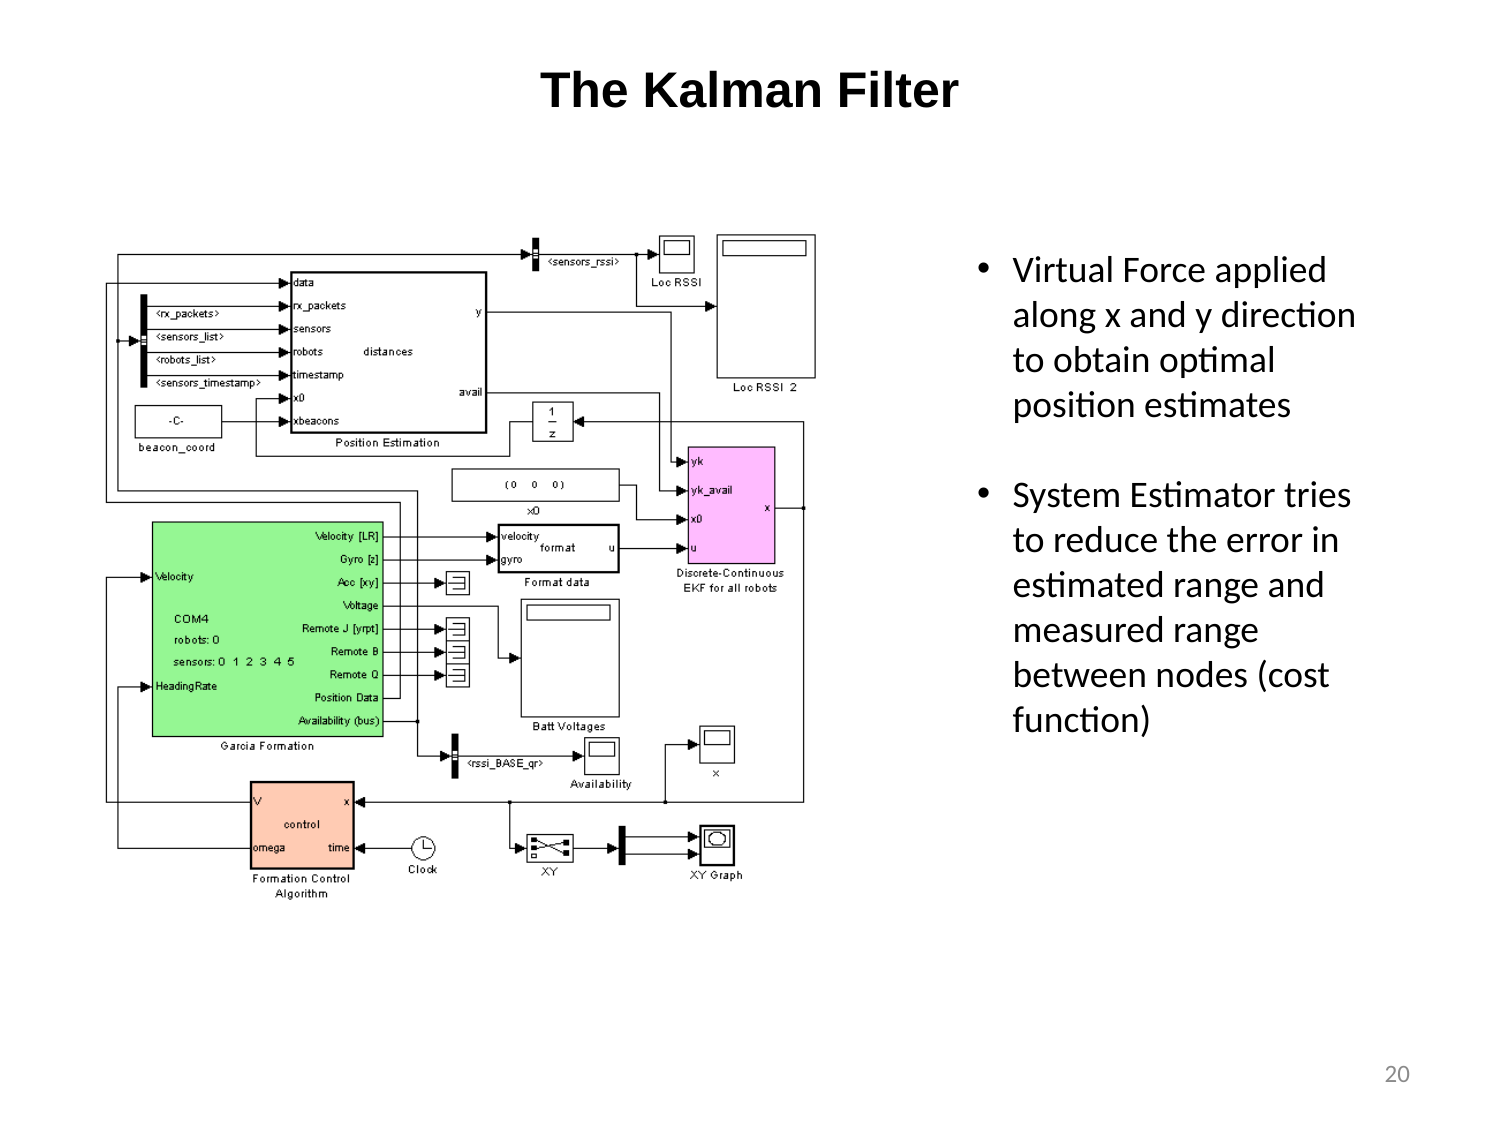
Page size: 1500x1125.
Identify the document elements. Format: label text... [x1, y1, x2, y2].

slide_number 20 [1074, 1042, 1425, 1103]
picture [99, 224, 826, 909]
text_box The Kalman Filter [0, 49, 1500, 125]
text_box Virtual Force applied along x and y direction to obtain optimal position estimates System Estimator tries to reduce the error in estimated range and measured range between nodes (cost function) [962, 237, 1400, 748]
